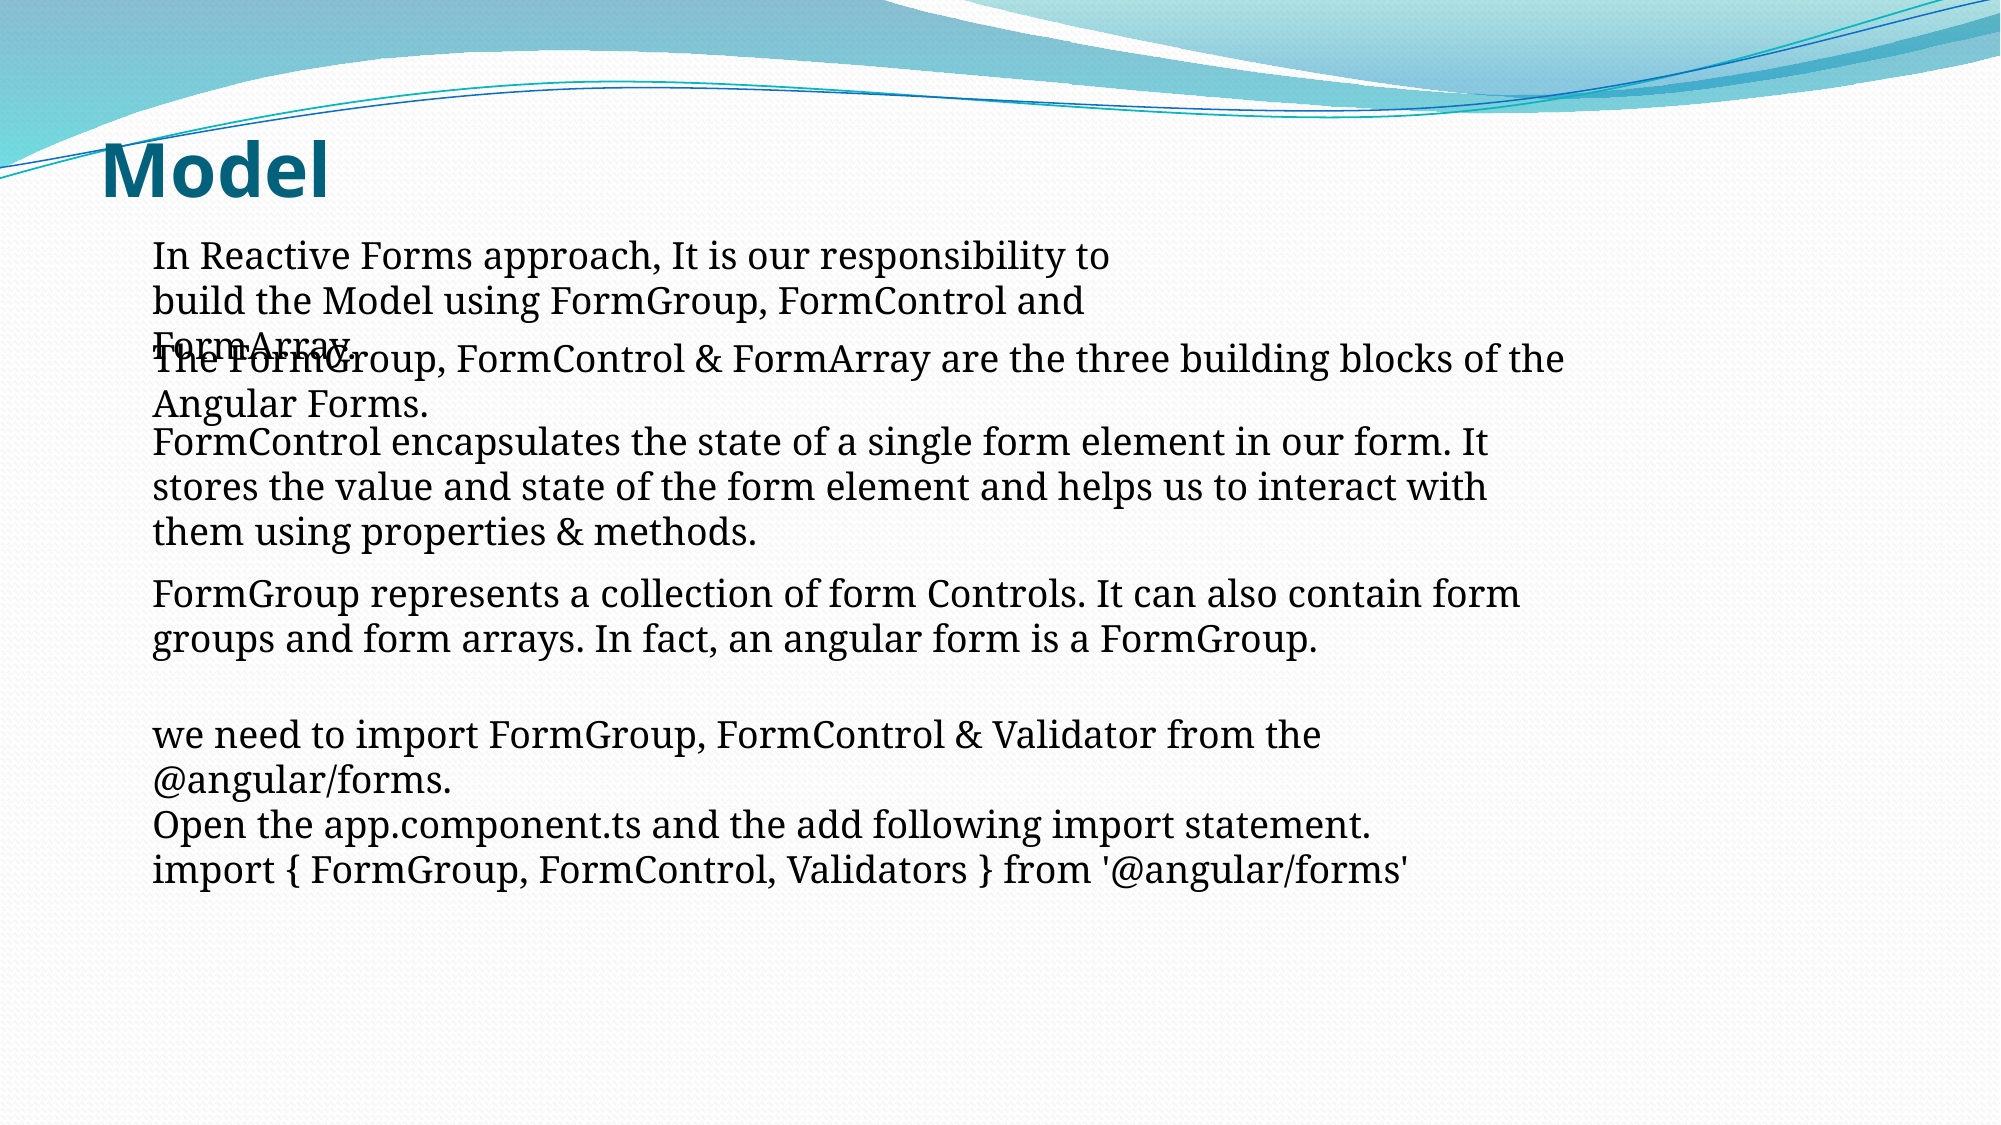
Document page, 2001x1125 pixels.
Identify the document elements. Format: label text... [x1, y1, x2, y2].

text_box The FormGroup, FormControl & FormArray are the three building blocks of the Angular Forms. [137, 327, 1653, 433]
text_box FormControl encapsulates the state of a single form element in our form. It stores the value and state of the form element and helps us to interact with them using properties & methods. [137, 410, 1581, 561]
title Model [99, 115, 1917, 303]
text_box FormGroup represents a collection of form Controls. It can also contain form groups and form arrays. In fact, an angular form is a FormGroup. [137, 562, 1552, 668]
text_box we need to import FormGroup, FormControl & Validator from the @angular/forms. Open the app.component.ts and the add following import statement. import { FormGroup, FormControl, Validators } from '@angular/forms' [137, 703, 1581, 944]
text_box In Reactive Forms approach, It is our responsibility to build the Model using FormGroup, FormControl and FormArray. [137, 224, 1138, 327]
